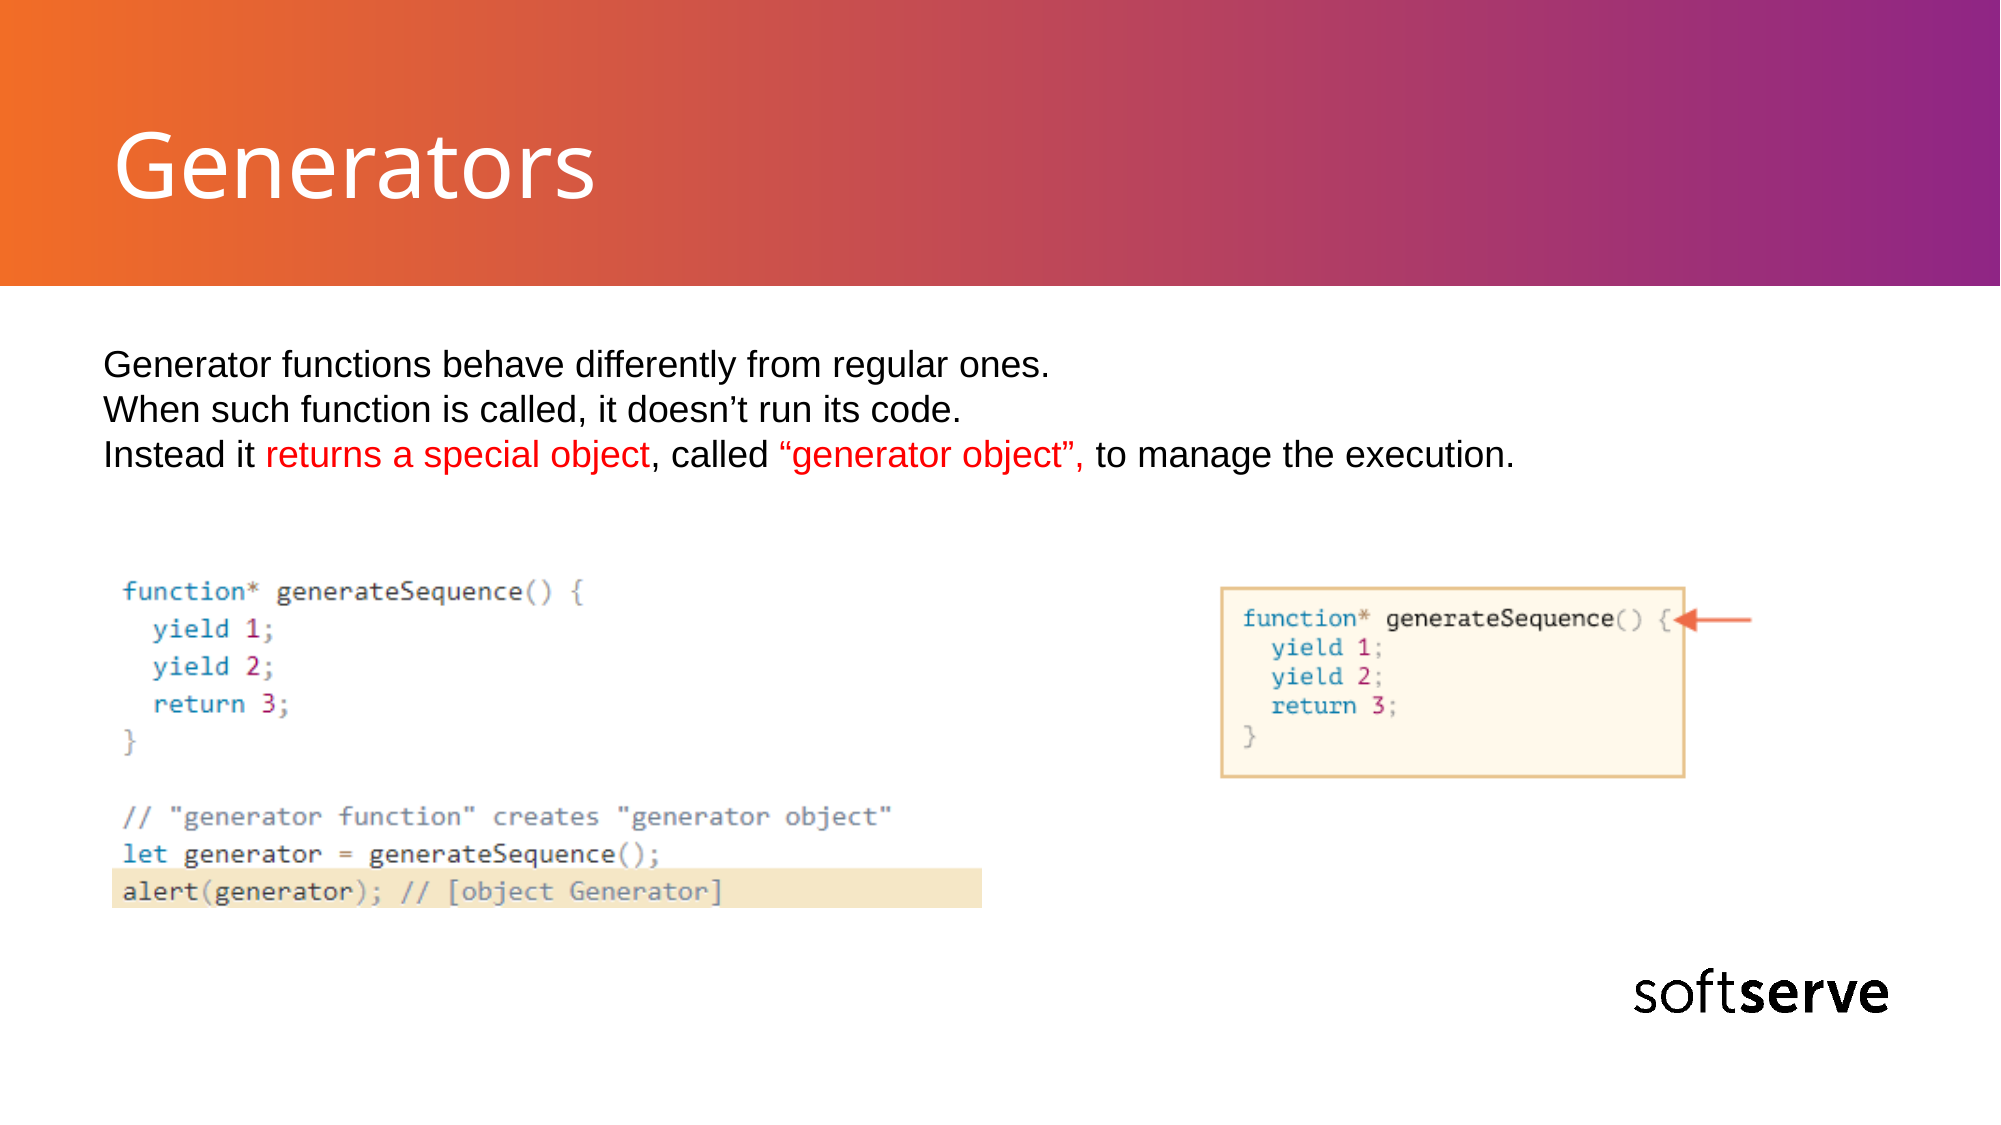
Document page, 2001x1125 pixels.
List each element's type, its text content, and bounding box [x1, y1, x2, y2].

text_box Generator functions behave differently from regular ones. When such function is called, it doesn’t run its code. Instead it returns a special object, called “generator object”, to manage the execution. [88, 333, 1608, 483]
title Generators [112, 112, 1888, 225]
picture [1178, 546, 1807, 818]
picture [112, 561, 982, 908]
picture [1634, 968, 1888, 1013]
